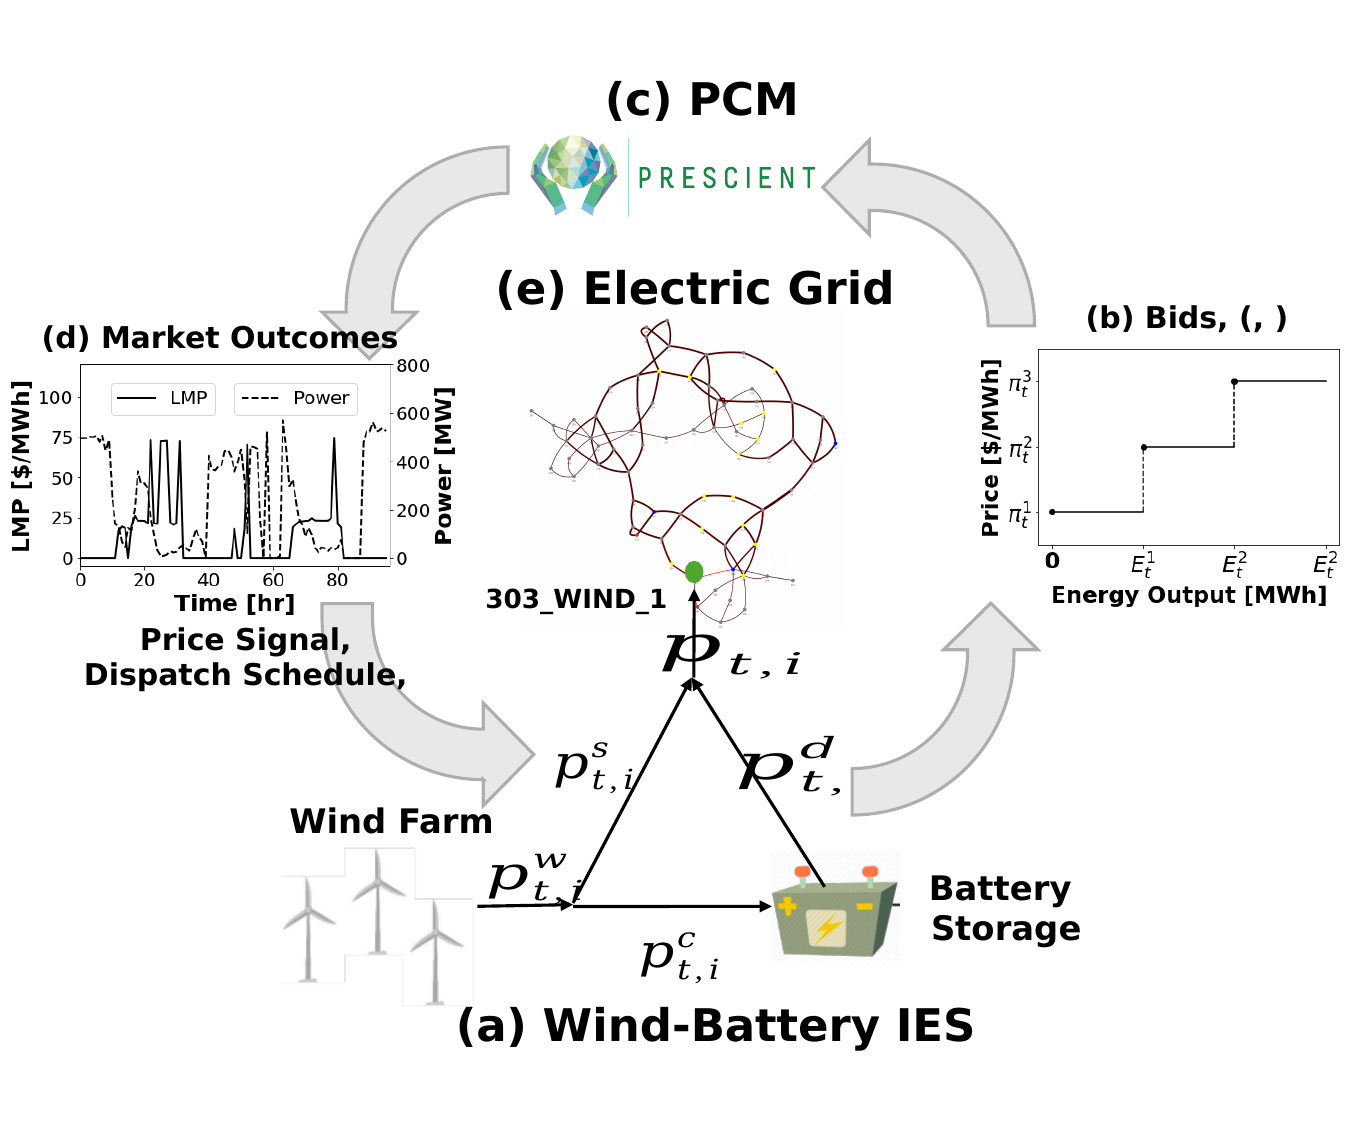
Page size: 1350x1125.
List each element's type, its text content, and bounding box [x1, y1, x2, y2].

text_box (d) Market Outcomes [19, 311, 421, 351]
text_box [820, 136, 1037, 328]
picture [4, 351, 463, 623]
text_box Battery Storage [913, 858, 1099, 955]
picture [771, 851, 901, 962]
picture [526, 132, 819, 219]
picture [519, 308, 847, 630]
text_box [318, 145, 510, 311]
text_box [572, 677, 693, 904]
text_box [850, 613, 1042, 817]
picture [281, 828, 481, 1028]
text_box [320, 623, 536, 810]
text_box Wind Farm [253, 792, 530, 848]
picture [974, 341, 1346, 613]
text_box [693, 677, 826, 888]
text_box (e) Electric Grid [463, 251, 927, 321]
text_box (a) Wind-Battery IES [407, 989, 1025, 1059]
text_box (c) PCM [544, 62, 860, 132]
text_box 303_WIND_1 [463, 574, 519, 621]
